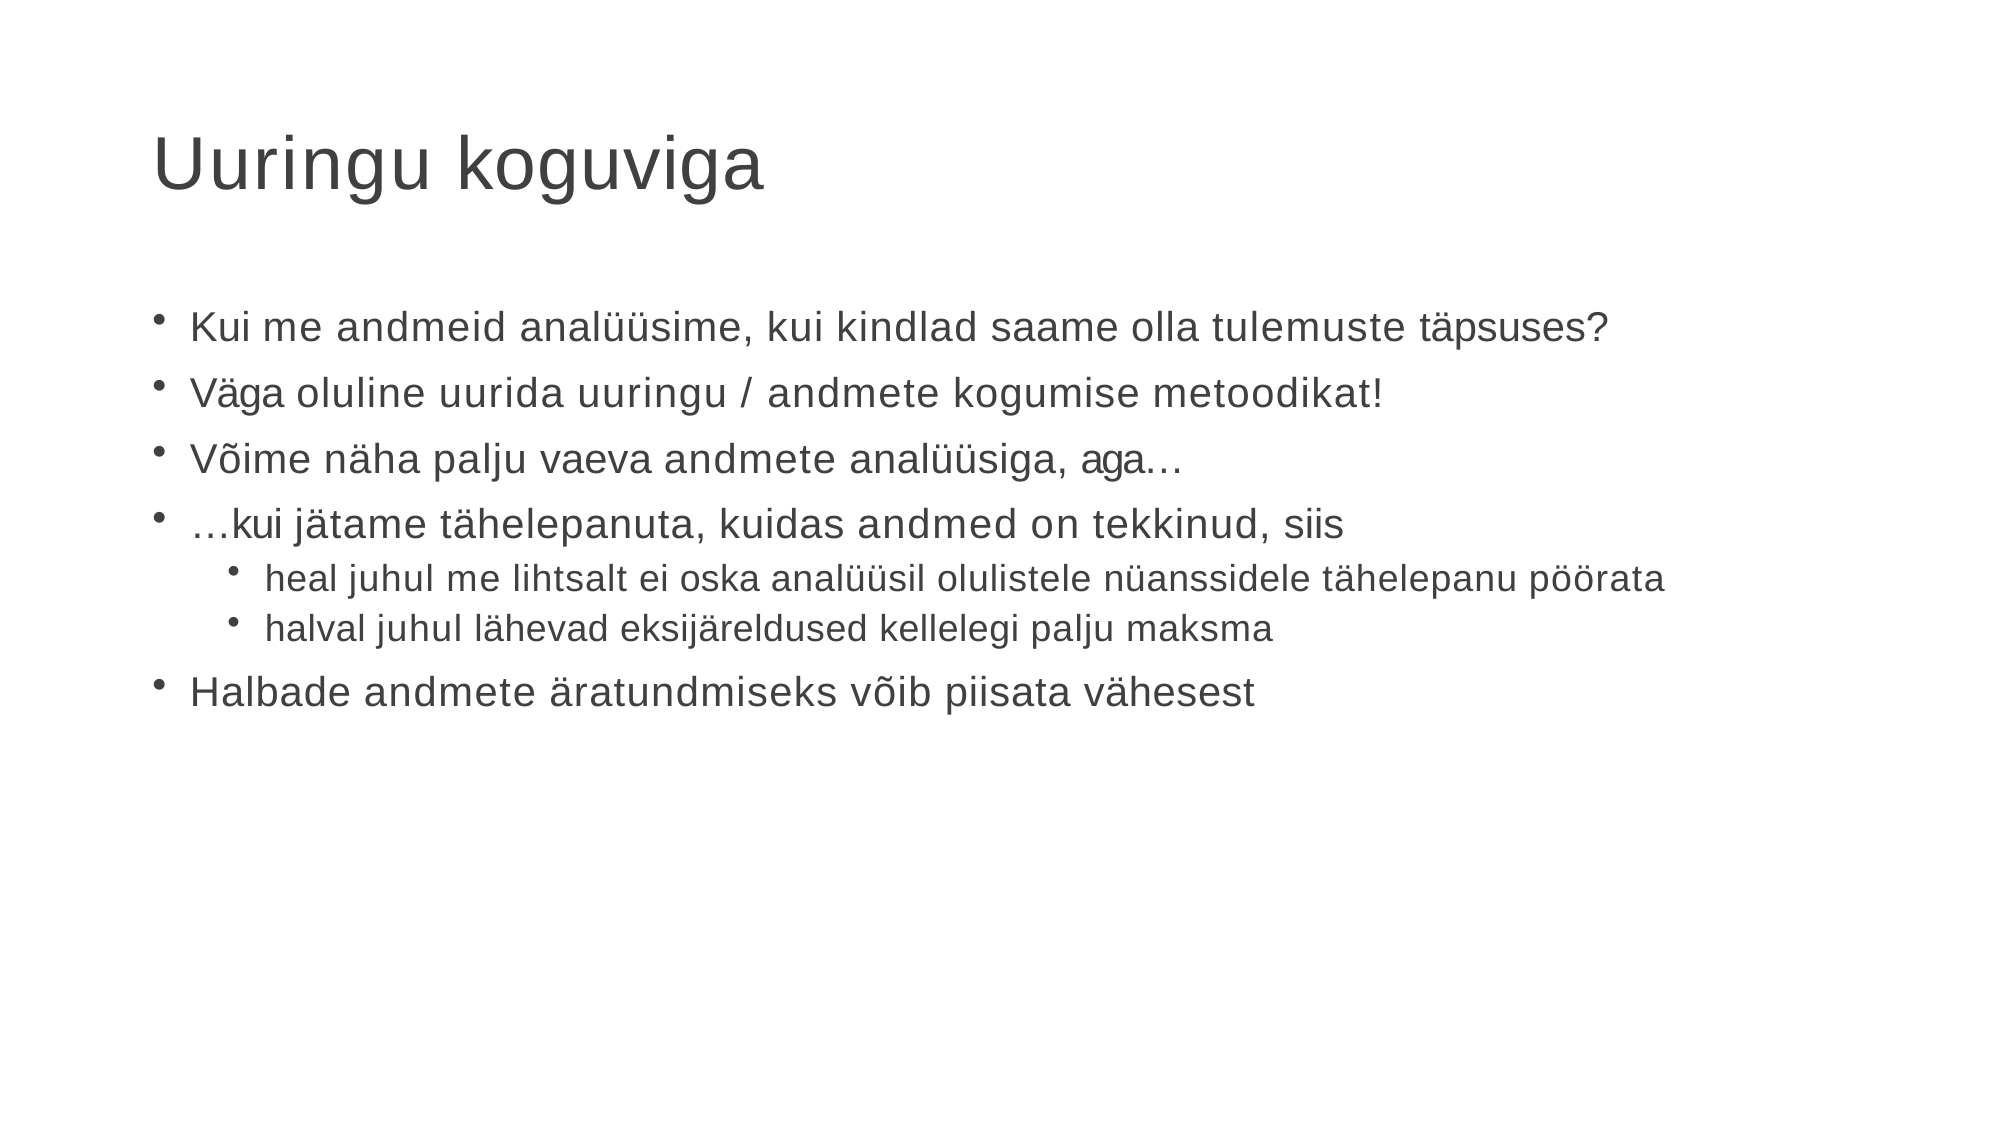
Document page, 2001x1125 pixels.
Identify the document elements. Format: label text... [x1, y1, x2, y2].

title Uuringu koguviga [150, 112, 769, 281]
text_box Kui me andmeid analüüsime, kui kindlad saame olla tulemuste täpsuses? Väga oluline uurida uuringu / andmete kogumise metoodikat! Võime näha palju vaeva andmete analüüsiga, aga… …kui jätame tähelepanuta, kuidas andmed on tekkinud, siis heal juhul me lihtsalt ei oska analüüsil olulistele nüanssidele tähelepanu pöörata halval juhul lähevad eksijäreldused kellelegi palju maksma Halbade andmete äratundmiseks võib piisata vähesest [150, 281, 1669, 716]
